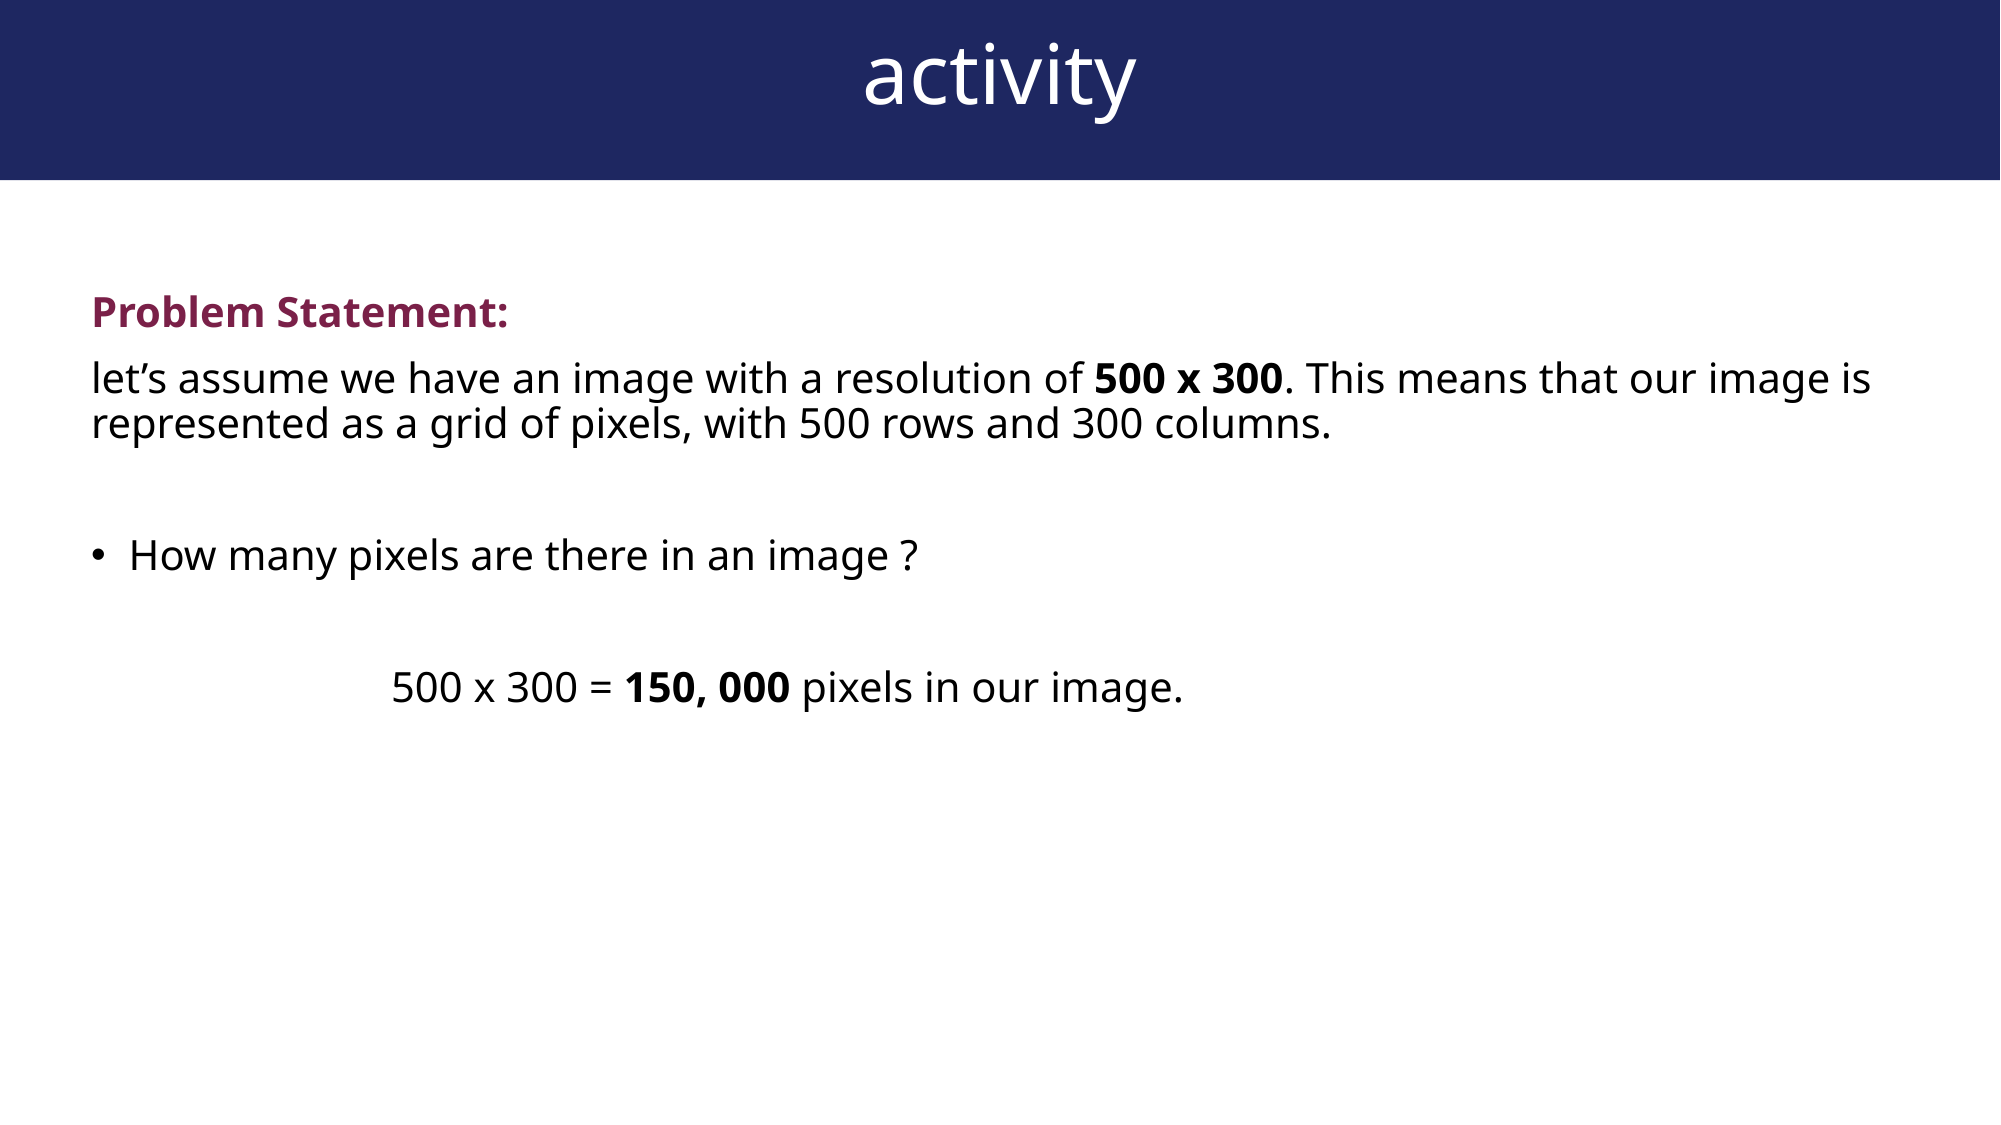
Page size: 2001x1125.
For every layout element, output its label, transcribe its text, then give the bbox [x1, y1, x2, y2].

title activity [0, 13, 2000, 143]
list Problem Statement: let’s assume we have an image with a resolution of 500 x 300. This means that our image is represented as a grid of pixels, with 500 rows and 300 columns. How many pixels are there in an image ? 500 x 300 = 150, 000 pixels in our image. [75, 284, 1899, 1112]
